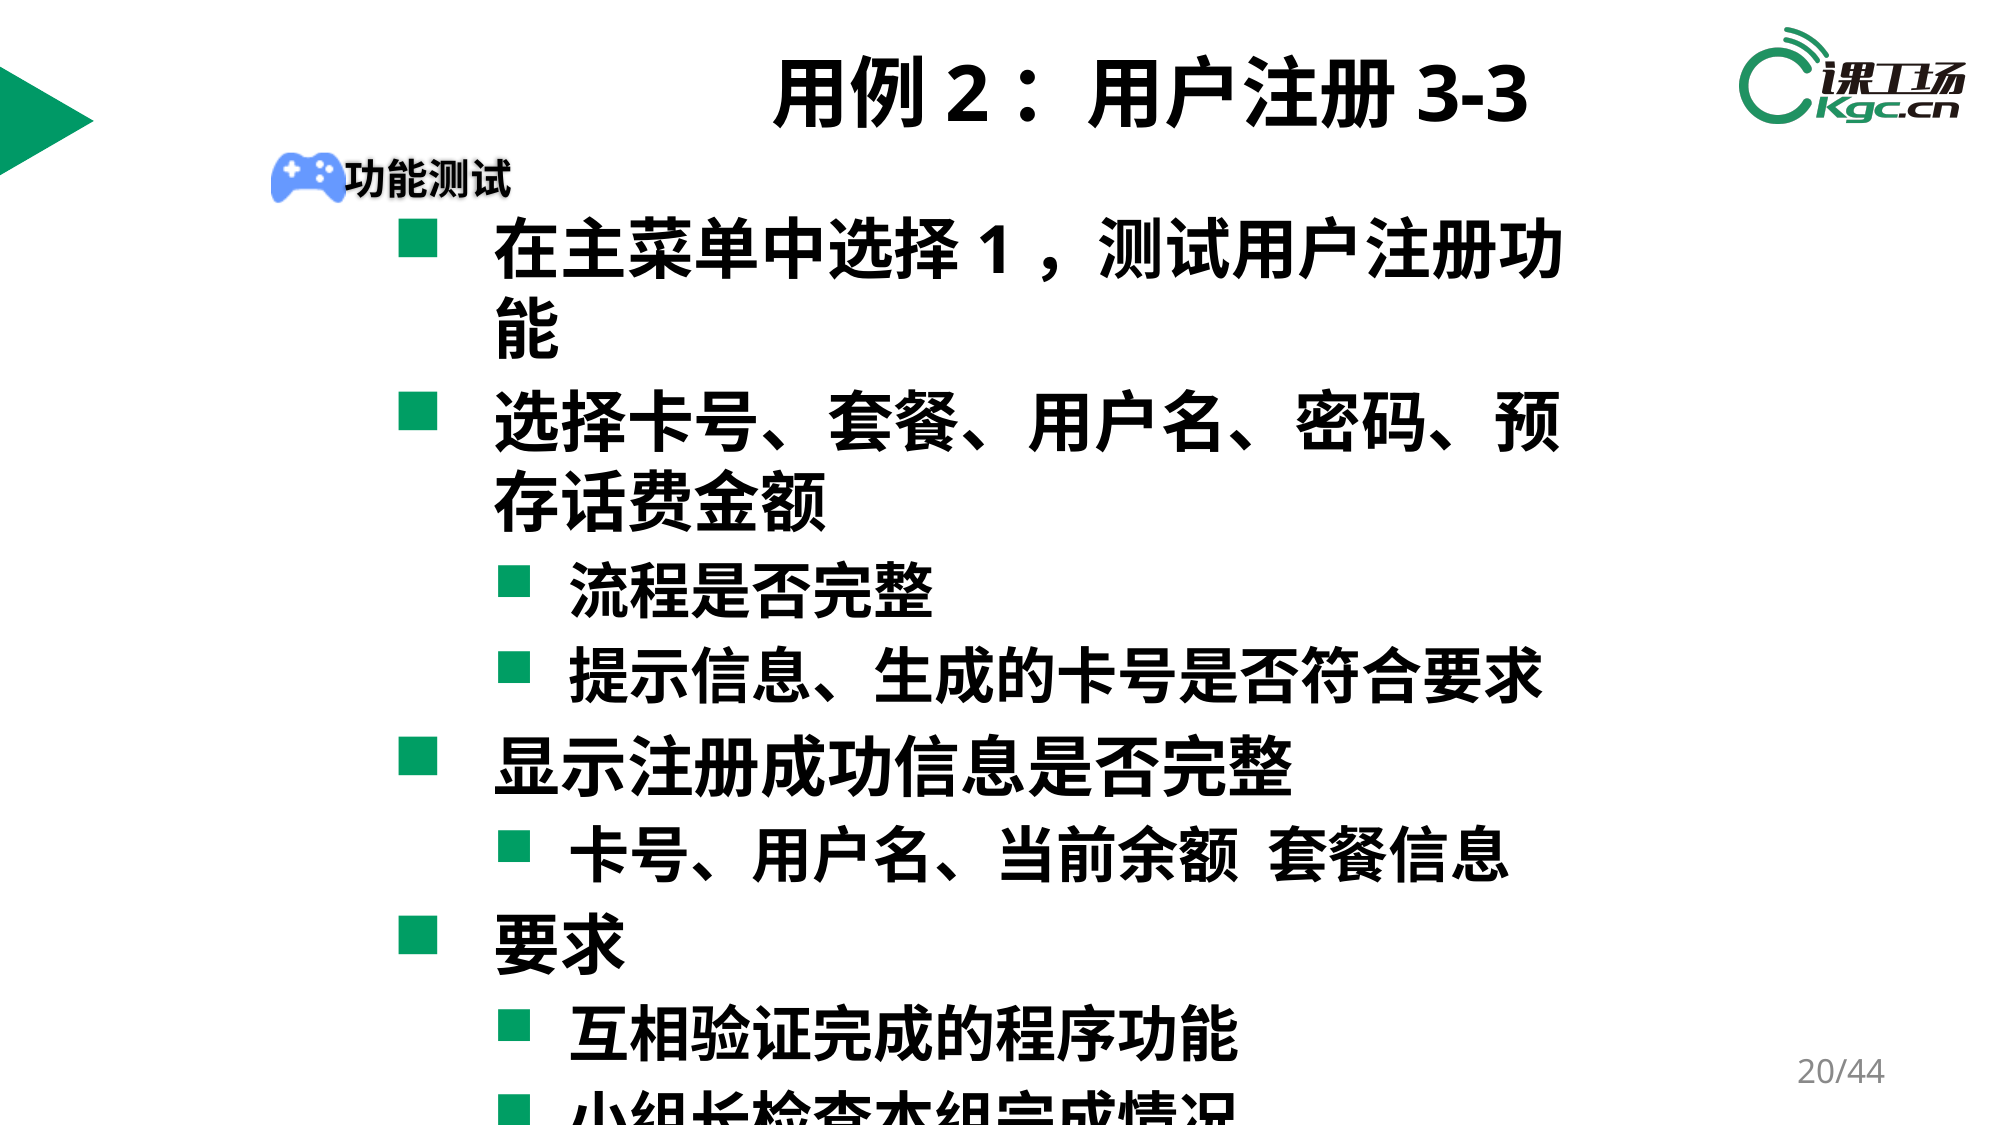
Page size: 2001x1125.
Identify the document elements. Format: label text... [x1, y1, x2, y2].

list 在主菜单中选择1，测试用户注册功能 选择卡号、套餐、用户名、密码、预存话费金额 流程是否完整 提示信息、生成的卡号是否符合要求 显示注册成功信息是否完整 卡号、用户名、当前余额 套餐信息 要求 互相验证完成的程序功能 小组长检查本组完成情况 [378, 199, 1633, 1043]
title 用例2：用户注册3-3 [756, 11, 1721, 169]
slide_number /44 [1433, 1042, 1901, 1104]
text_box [270, 140, 528, 216]
picture [1739, 27, 1966, 124]
